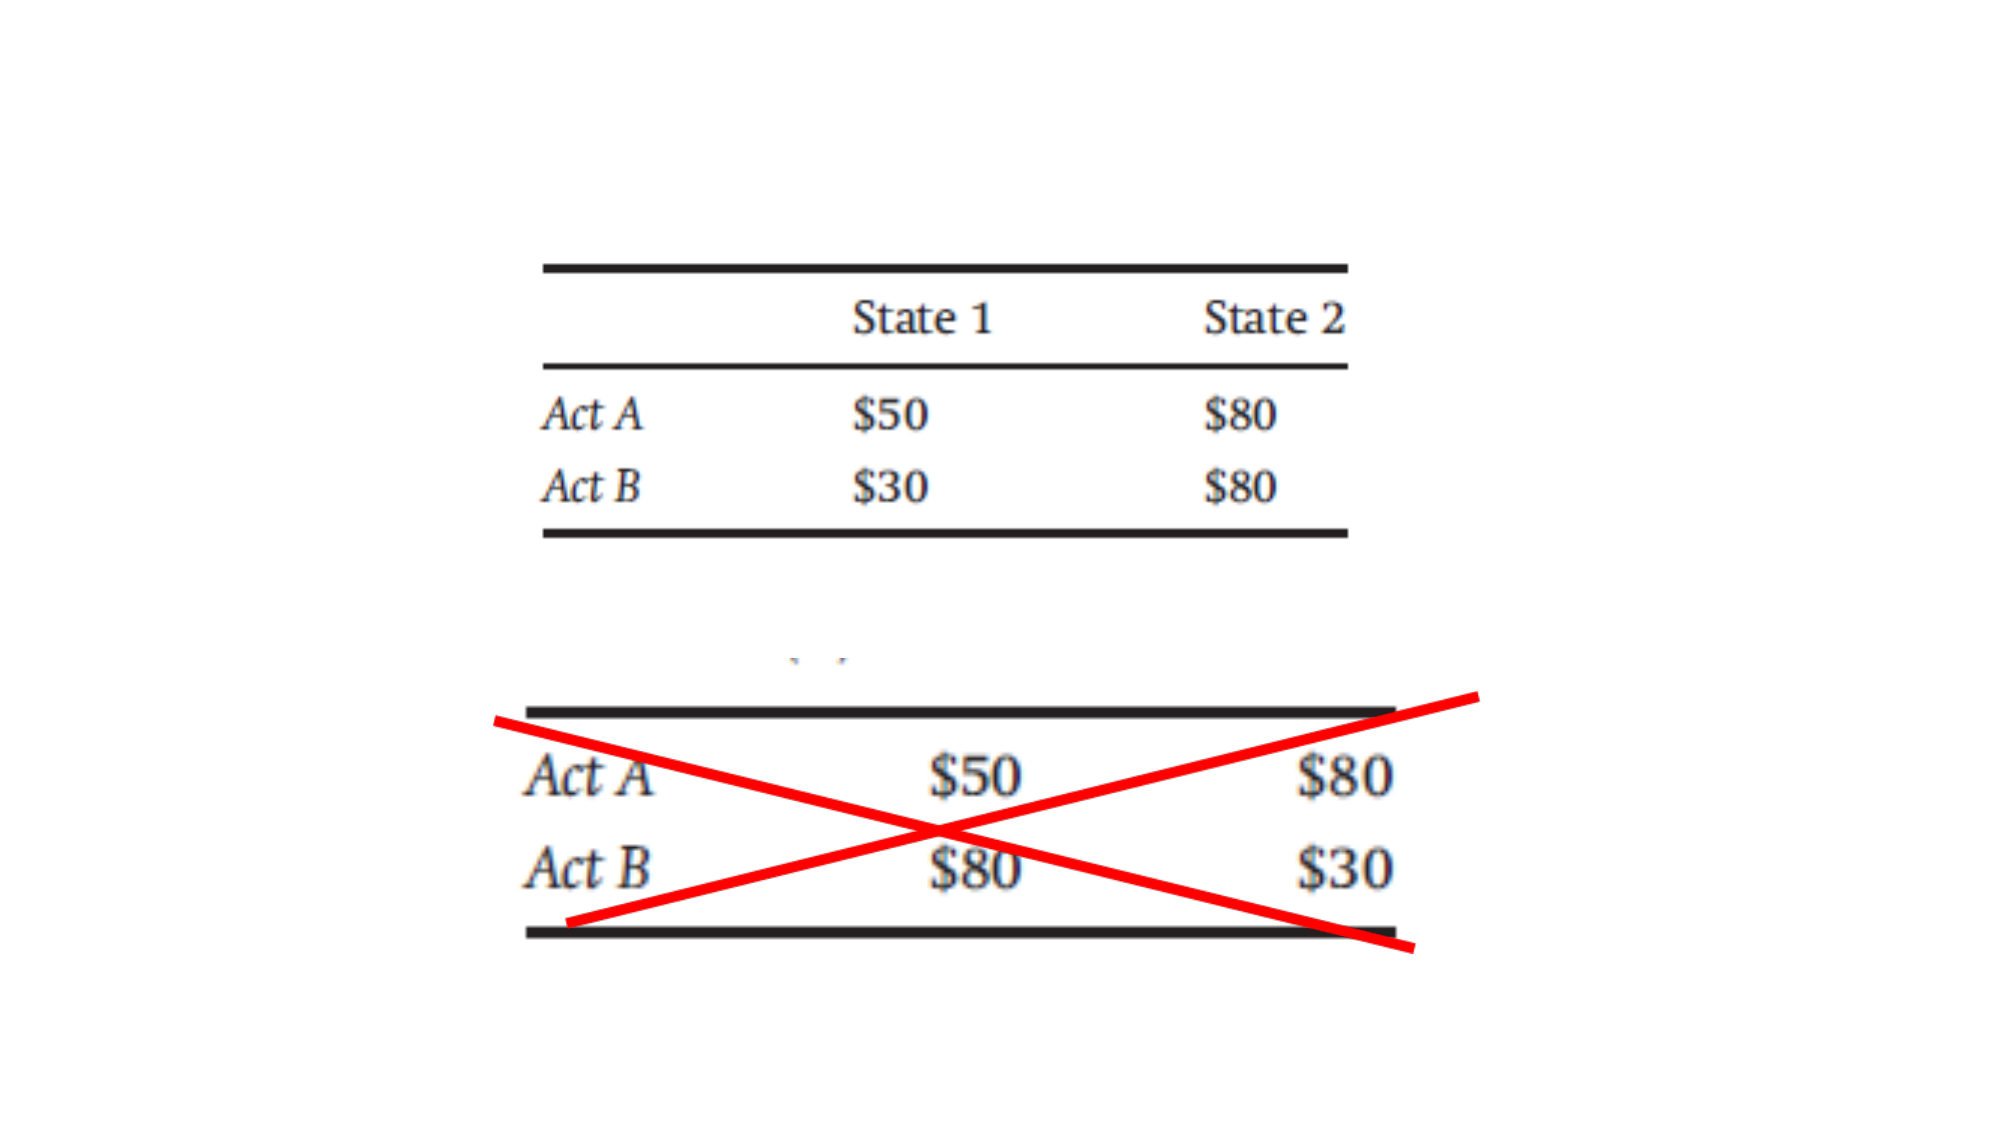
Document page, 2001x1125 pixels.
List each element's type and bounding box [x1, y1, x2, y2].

picture [493, 658, 1485, 987]
picture [526, 238, 1380, 597]
